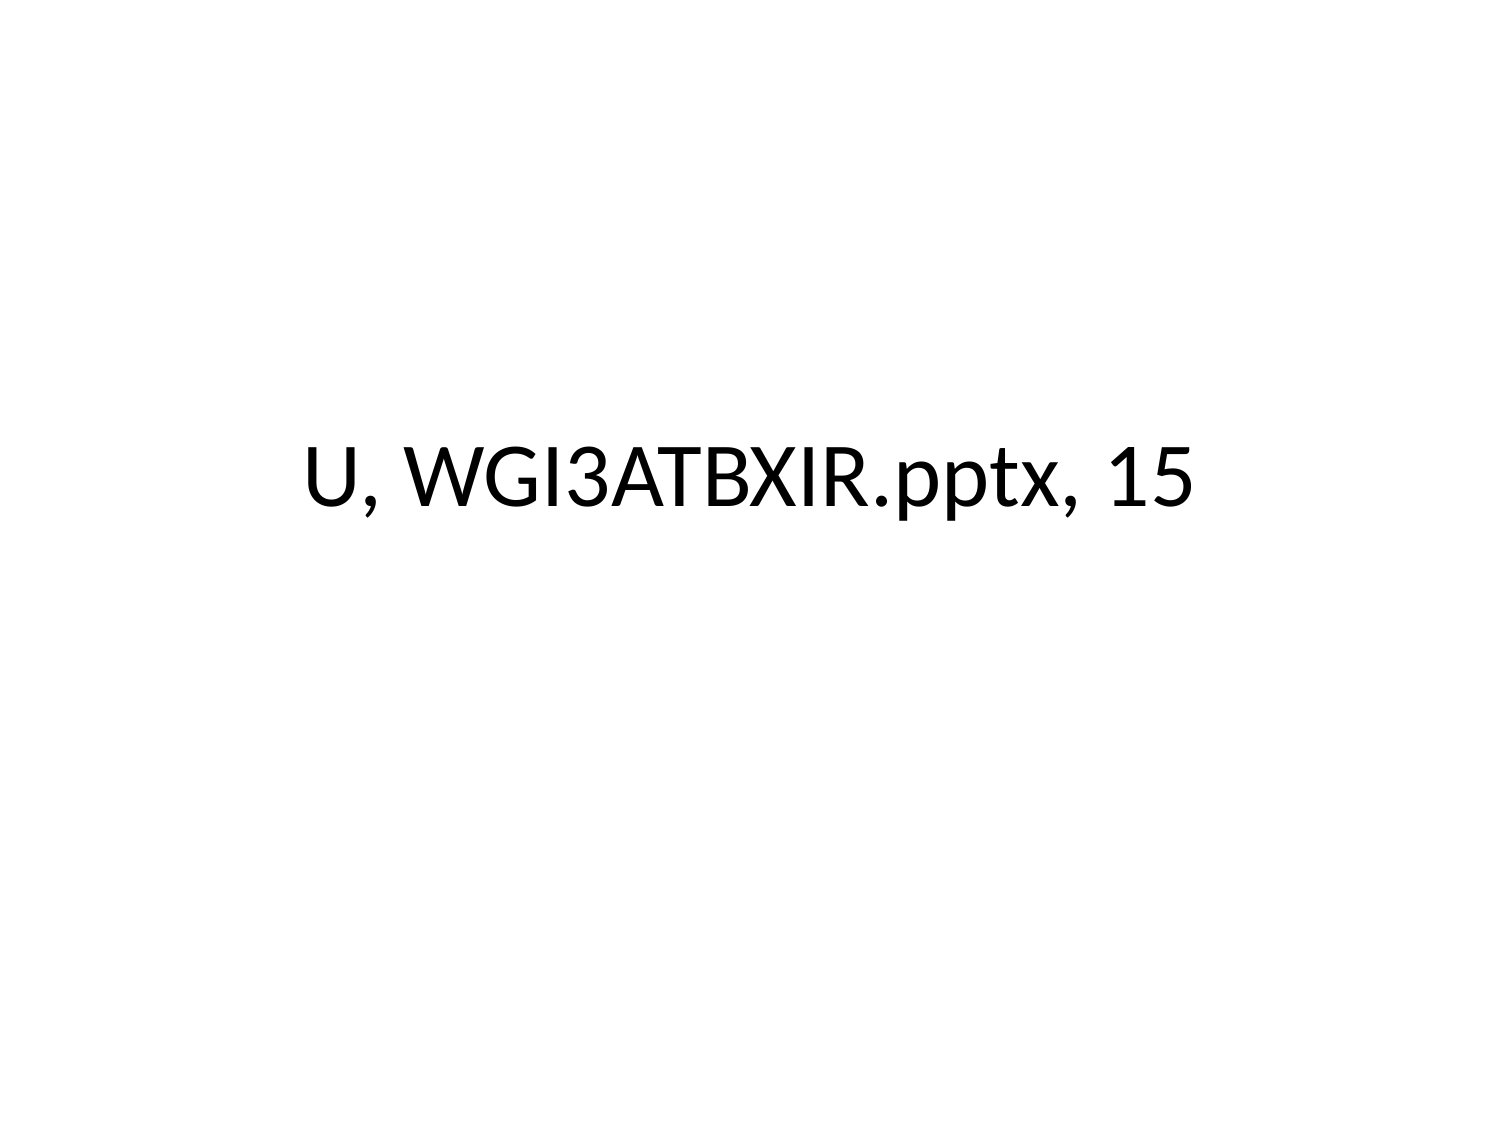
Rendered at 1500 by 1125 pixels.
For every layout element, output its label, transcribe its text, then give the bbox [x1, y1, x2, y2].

title U, WGI3ATBXIR.pptx, 15 [112, 349, 1388, 591]
